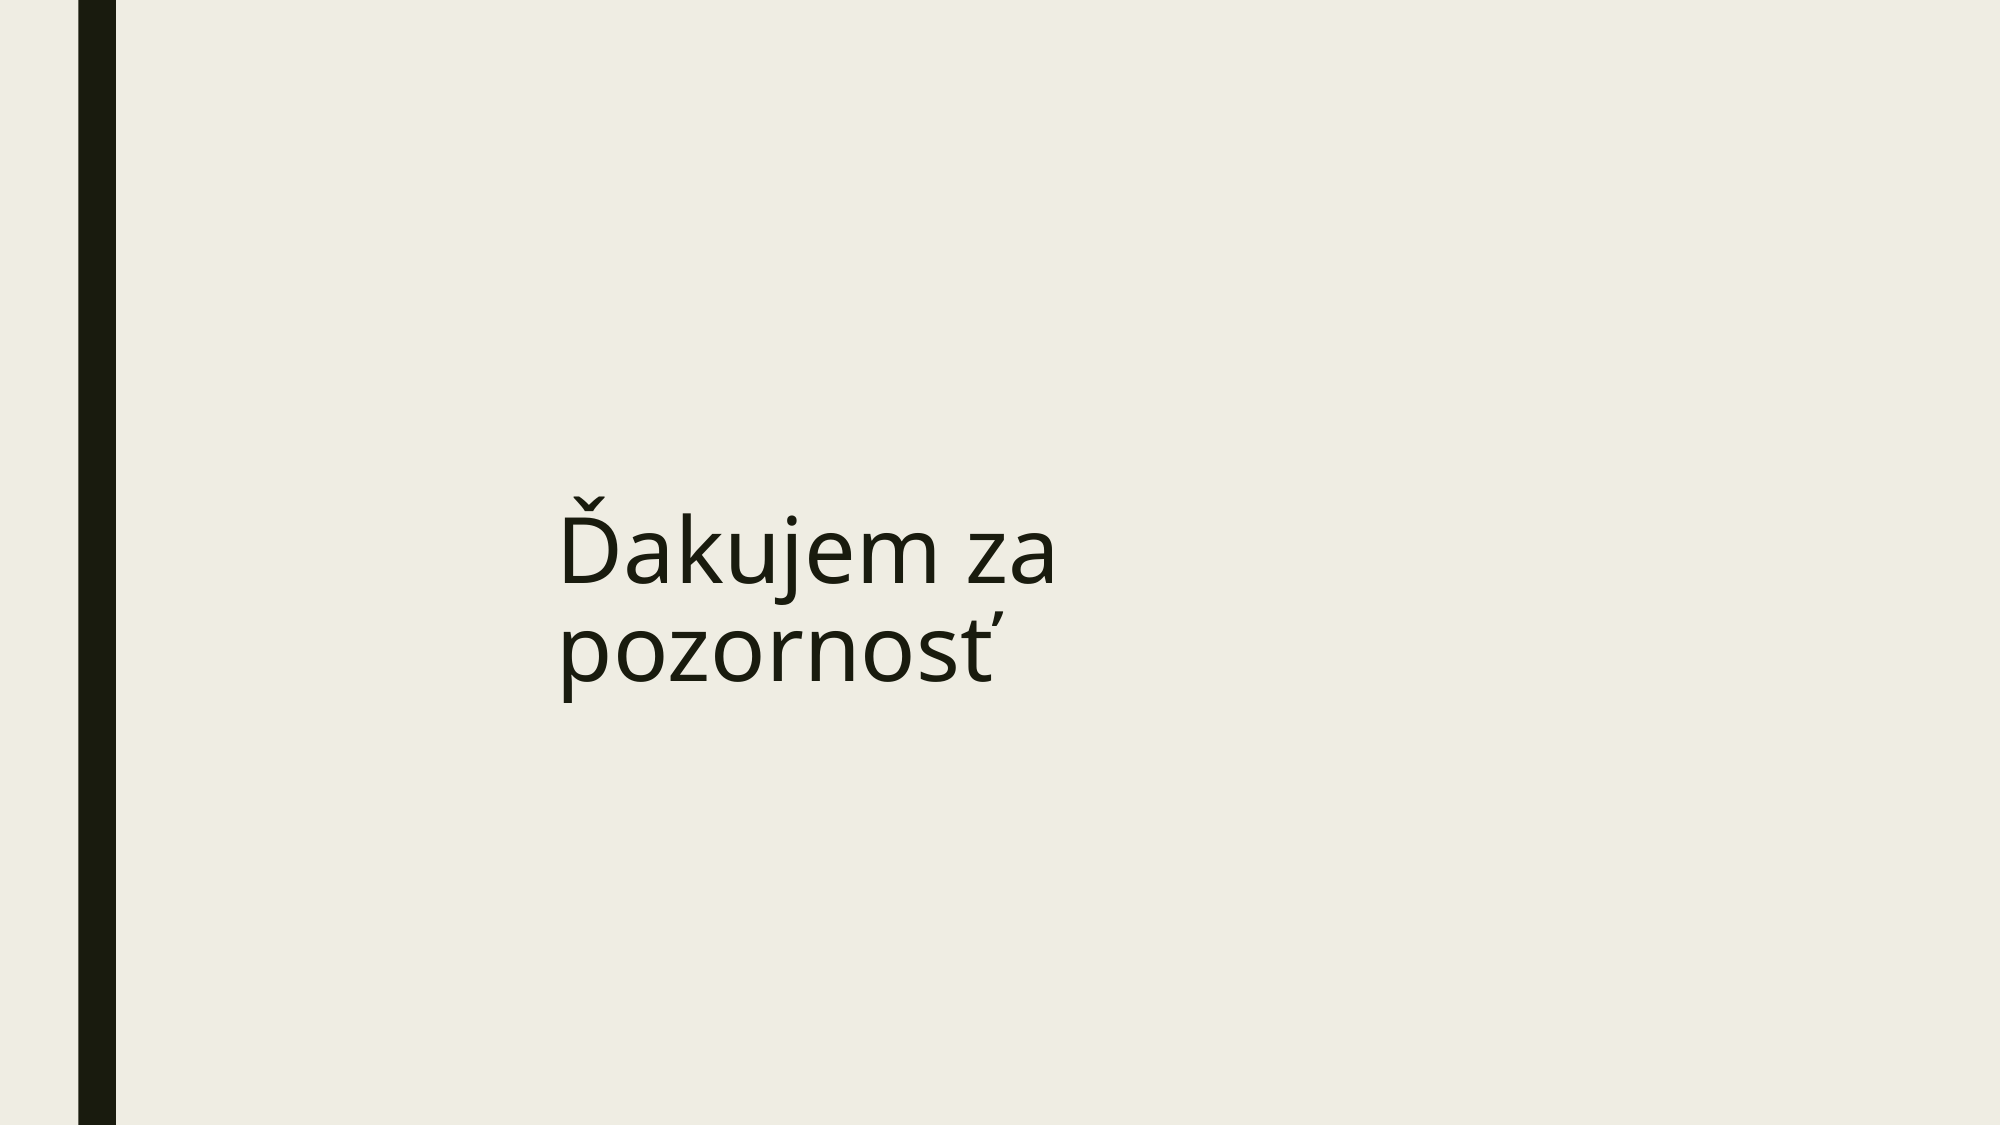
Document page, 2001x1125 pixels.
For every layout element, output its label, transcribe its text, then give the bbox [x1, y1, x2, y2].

title Ďakujem za pozornosť [541, 498, 1459, 627]
